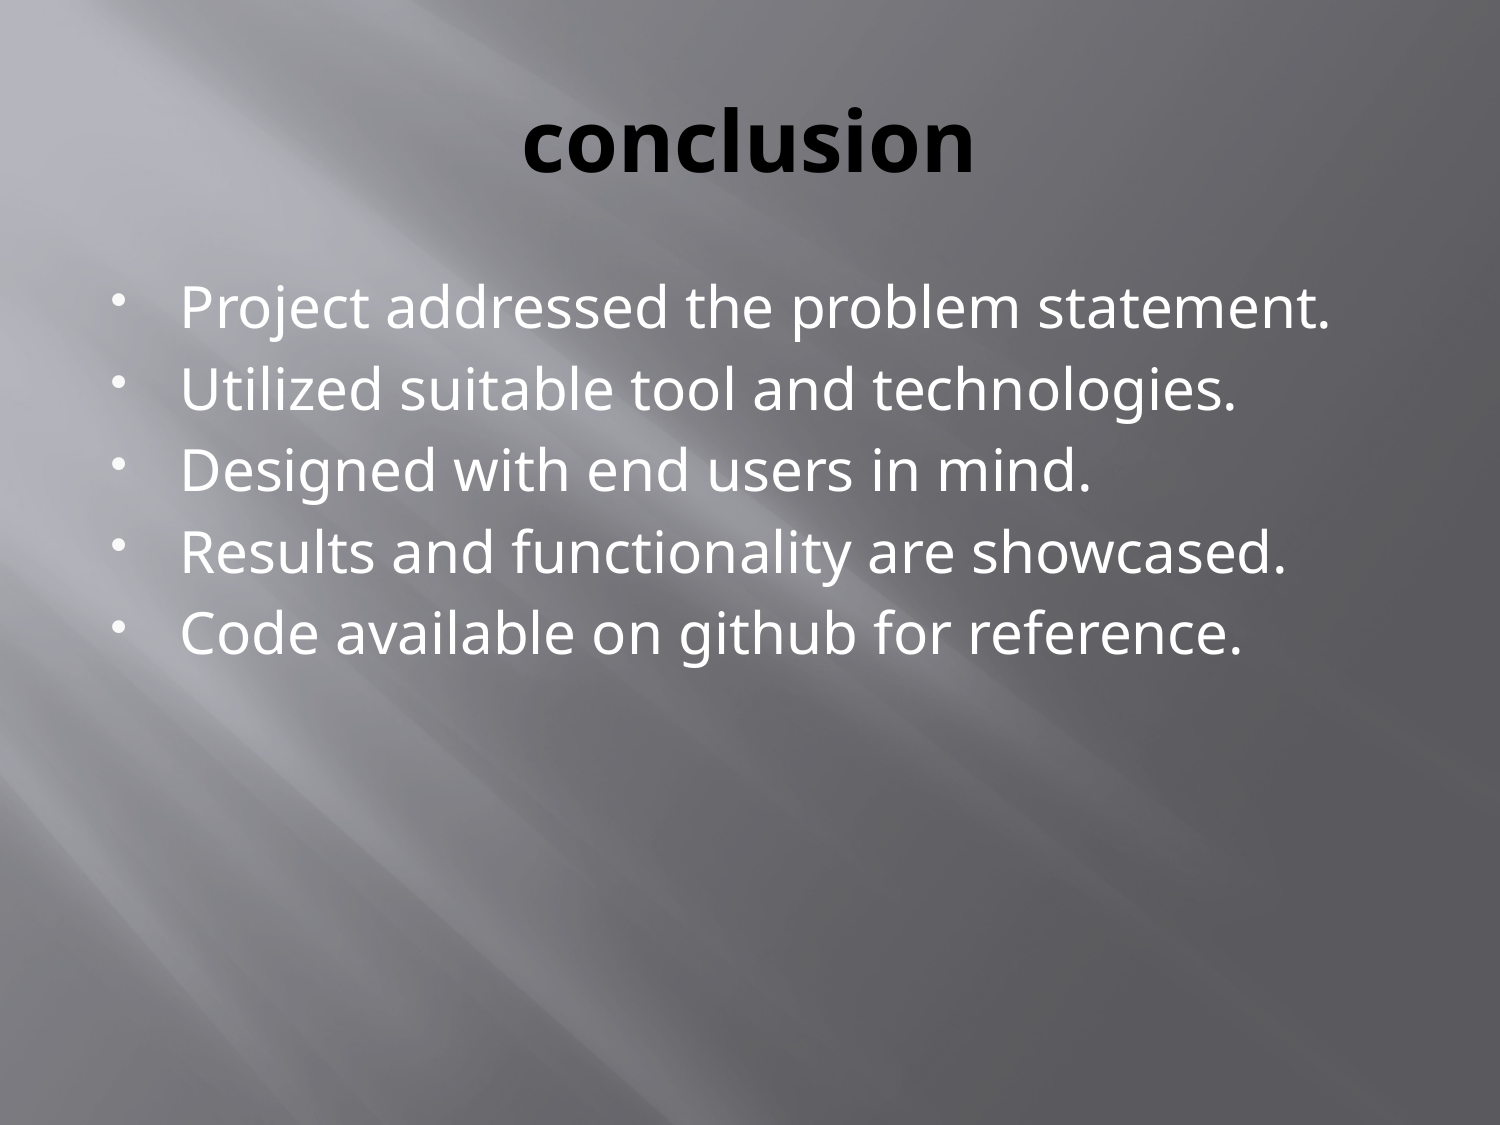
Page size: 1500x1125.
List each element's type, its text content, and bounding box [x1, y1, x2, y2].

title conclusion [75, 45, 1425, 233]
list Project addressed the problem statement. Utilized suitable tool and technologies. Designed with end users in mind. Results and functionality are showcased. Code available on github for reference. [75, 262, 1425, 1035]
